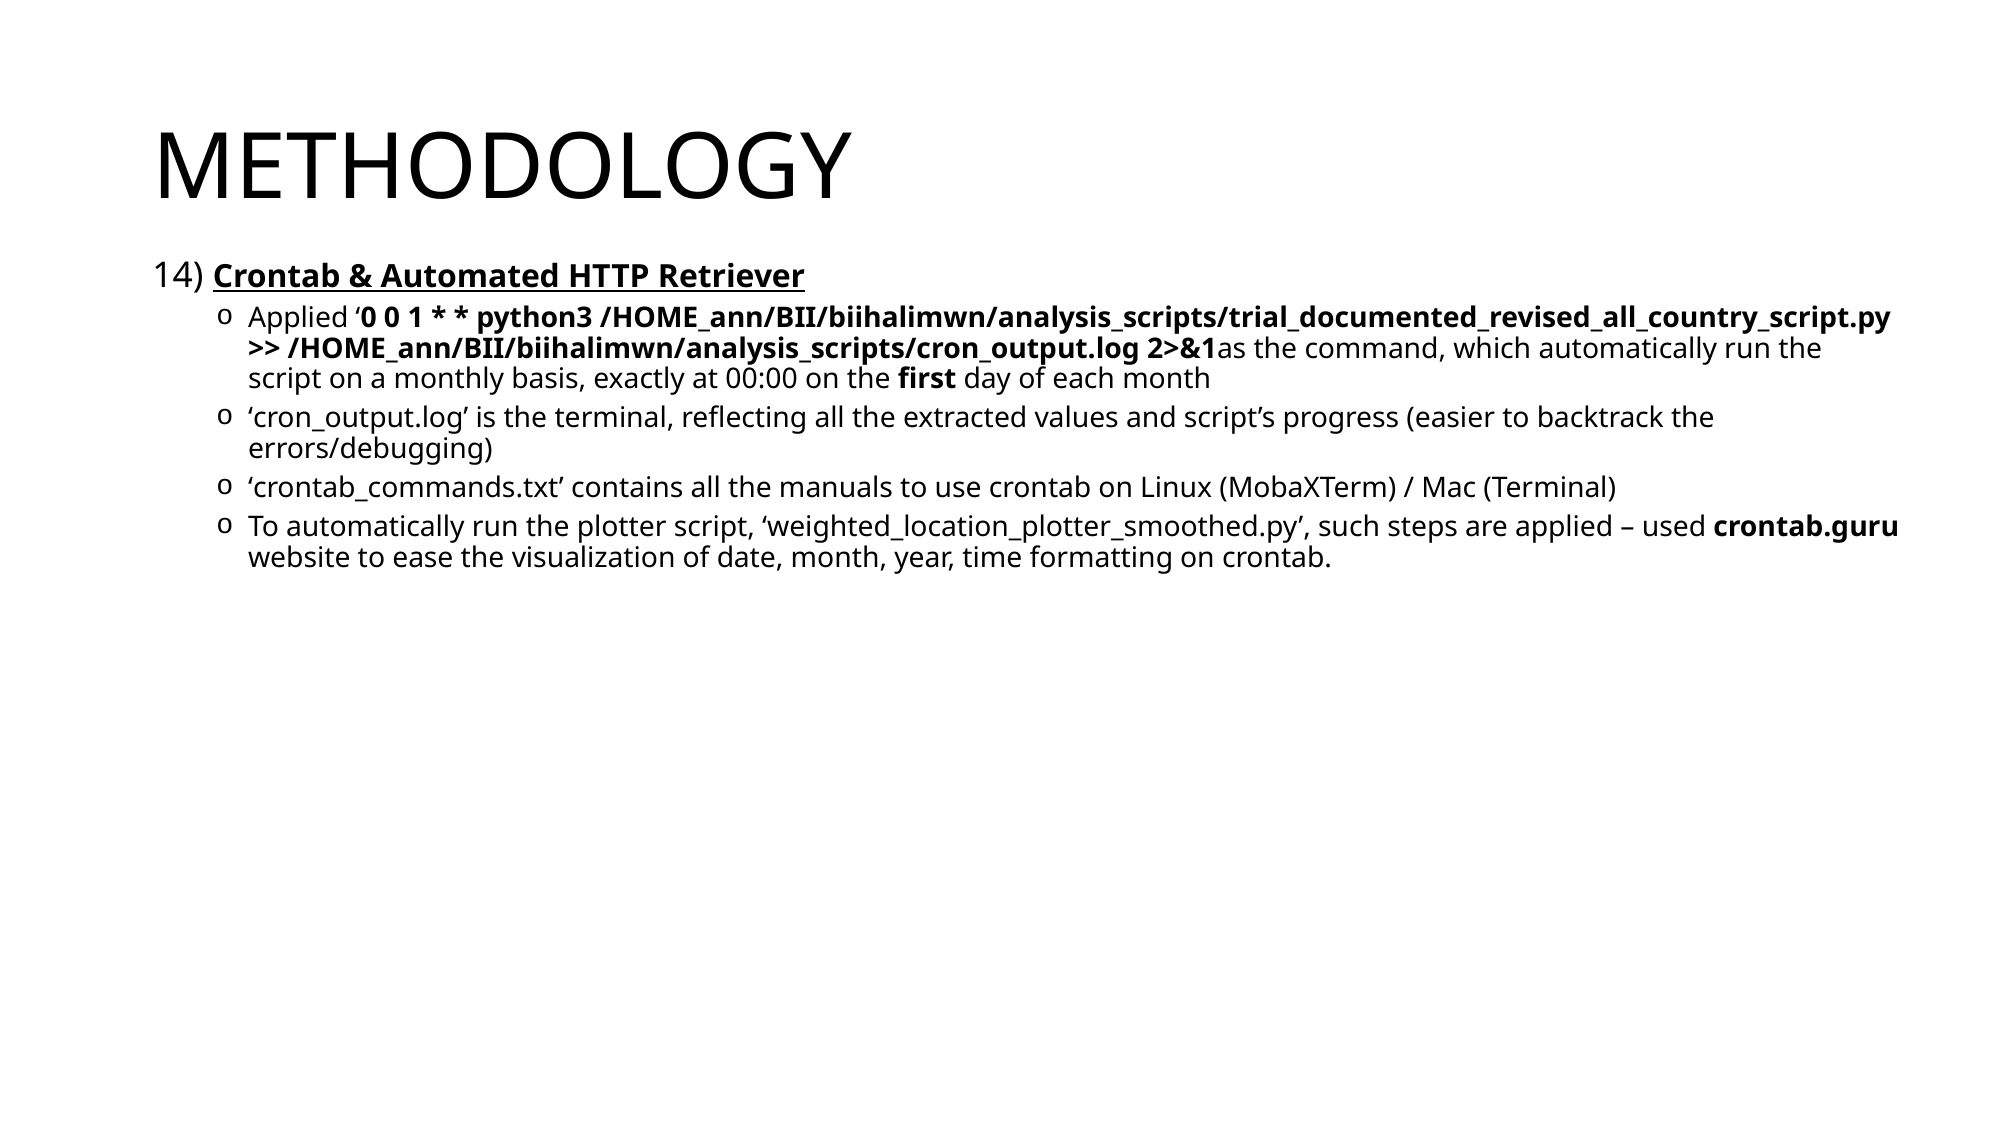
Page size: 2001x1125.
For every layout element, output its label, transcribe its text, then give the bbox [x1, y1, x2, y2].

list 14) Crontab & Automated HTTP Retriever Applied ‘0 0 1 * * python3 /HOME_ann/BII/biihalimwn/analysis_scripts/trial_documented_revised_all_country_script.py >> /HOME_ann/BII/biihalimwn/analysis_scripts/cron_output.log 2>&1as the command, which automatically run the script on a monthly basis, exactly at 00:00 on the first day of each month ‘cron_output.log’ is the terminal, reflecting all the extracted values and script’s progress (easier to backtrack the errors/debugging) ‘crontab_commands.txt’ contains all the manuals to use crontab on Linux (MobaXTerm) / Mac (Terminal) To automatically run the plotter script, ‘weighted_location_plotter_smoothed.py’, such steps are applied – used crontab.guru website to ease the visualization of date, month, year, time formatting on crontab. [137, 249, 1916, 1014]
title METHODOLOGY [137, 59, 1863, 249]
